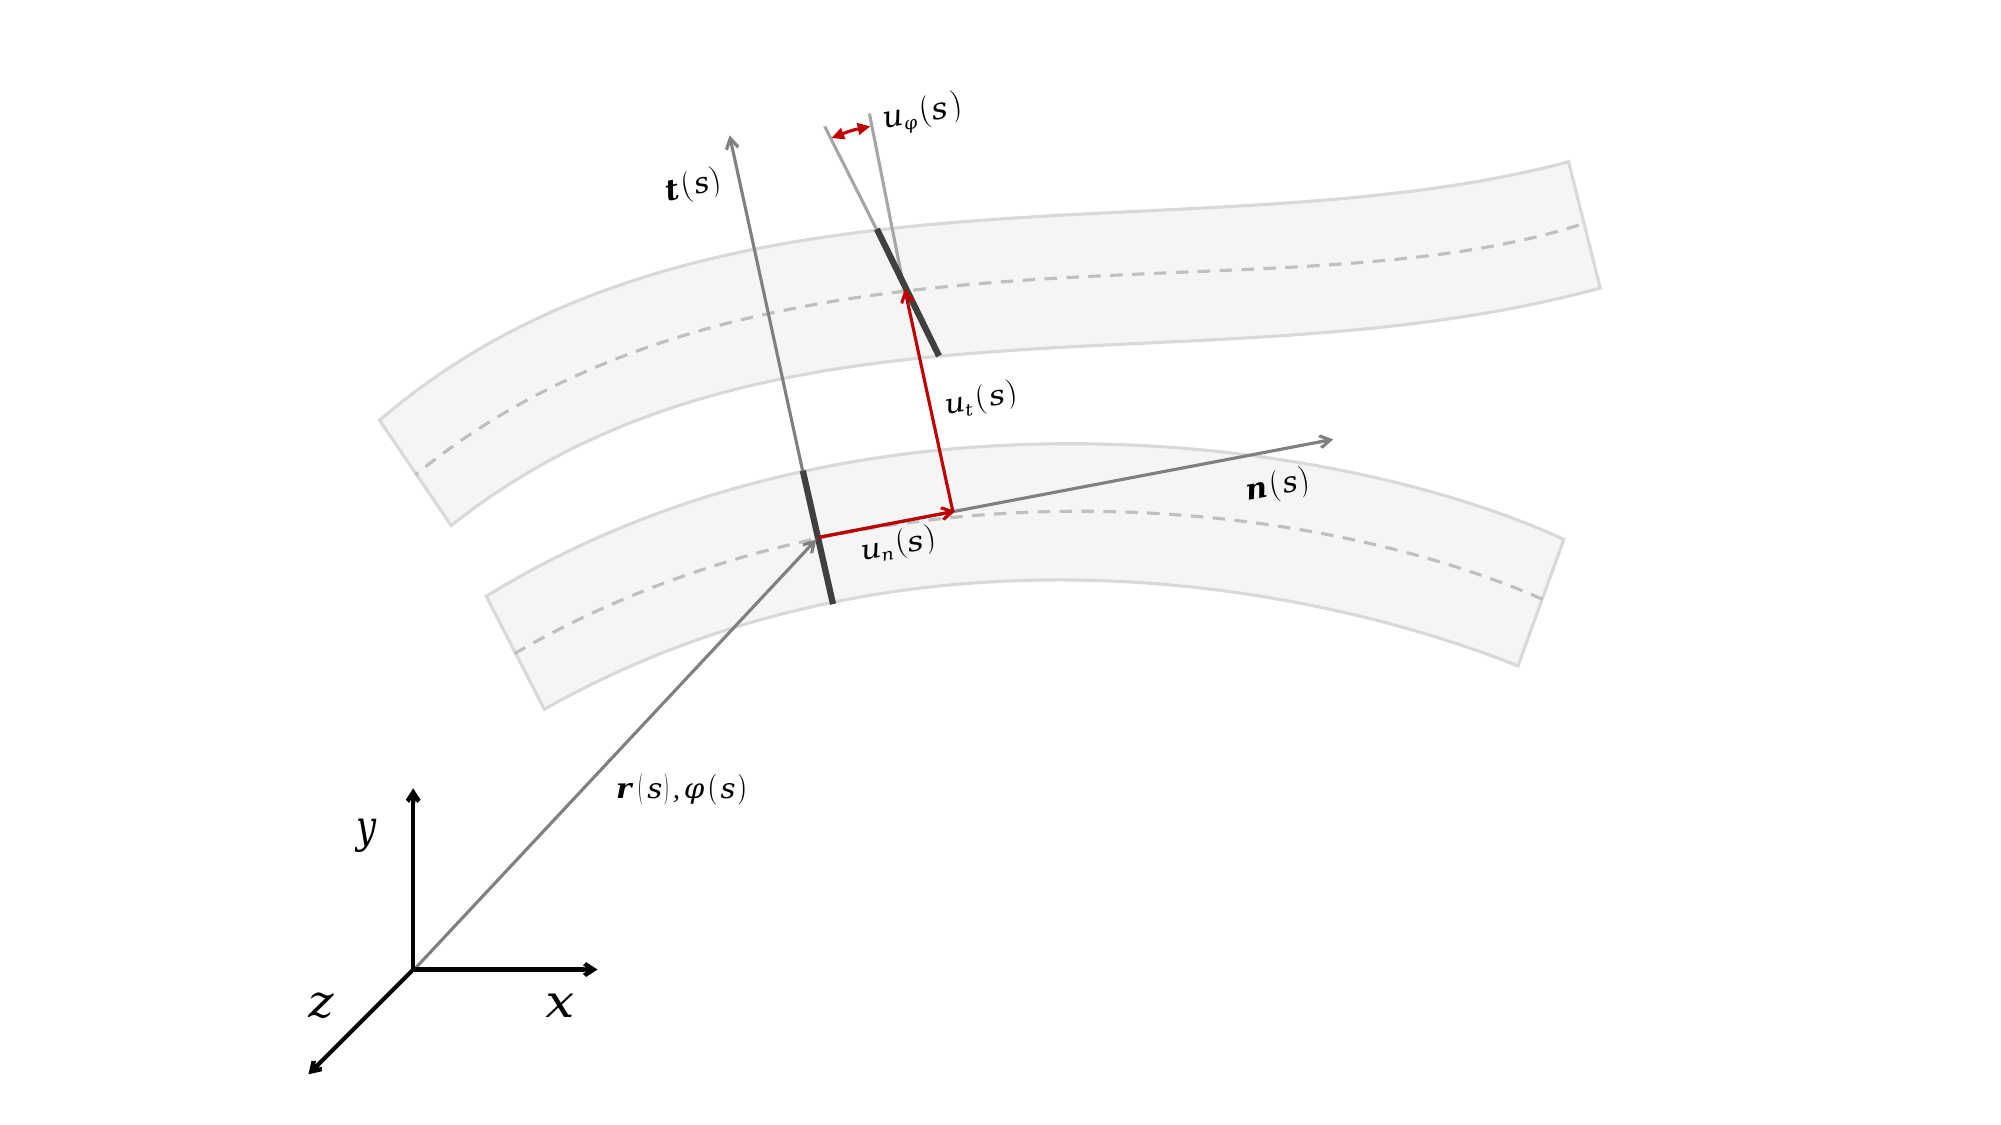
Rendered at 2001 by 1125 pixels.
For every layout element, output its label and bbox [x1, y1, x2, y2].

text_box [304, 93, 1599, 1075]
